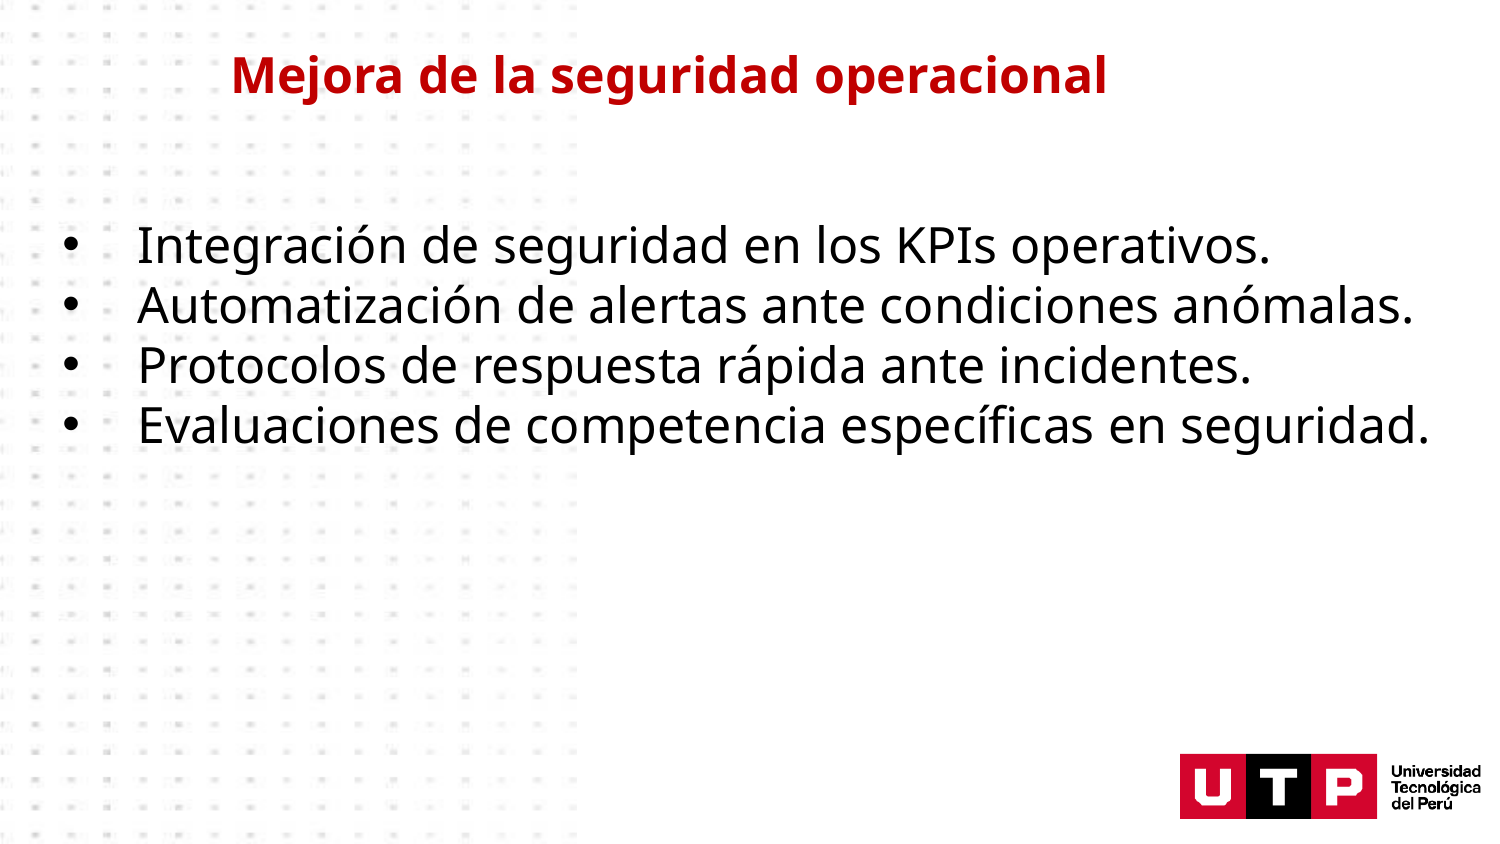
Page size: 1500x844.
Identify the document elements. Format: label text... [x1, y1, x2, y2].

picture [1180, 752, 1500, 820]
list Integración de seguridad en los KPIs operativos. Automatización de alertas ante condiciones anómalas. Protocolos de respuesta rápida ante incidentes. Evaluaciones de competencia específicas en seguridad. [581, 213, 1438, 456]
title Mejora de la seguridad operacional [581, 43, 1270, 104]
picture [0, 0, 577, 844]
text_box [787, 255, 1425, 347]
